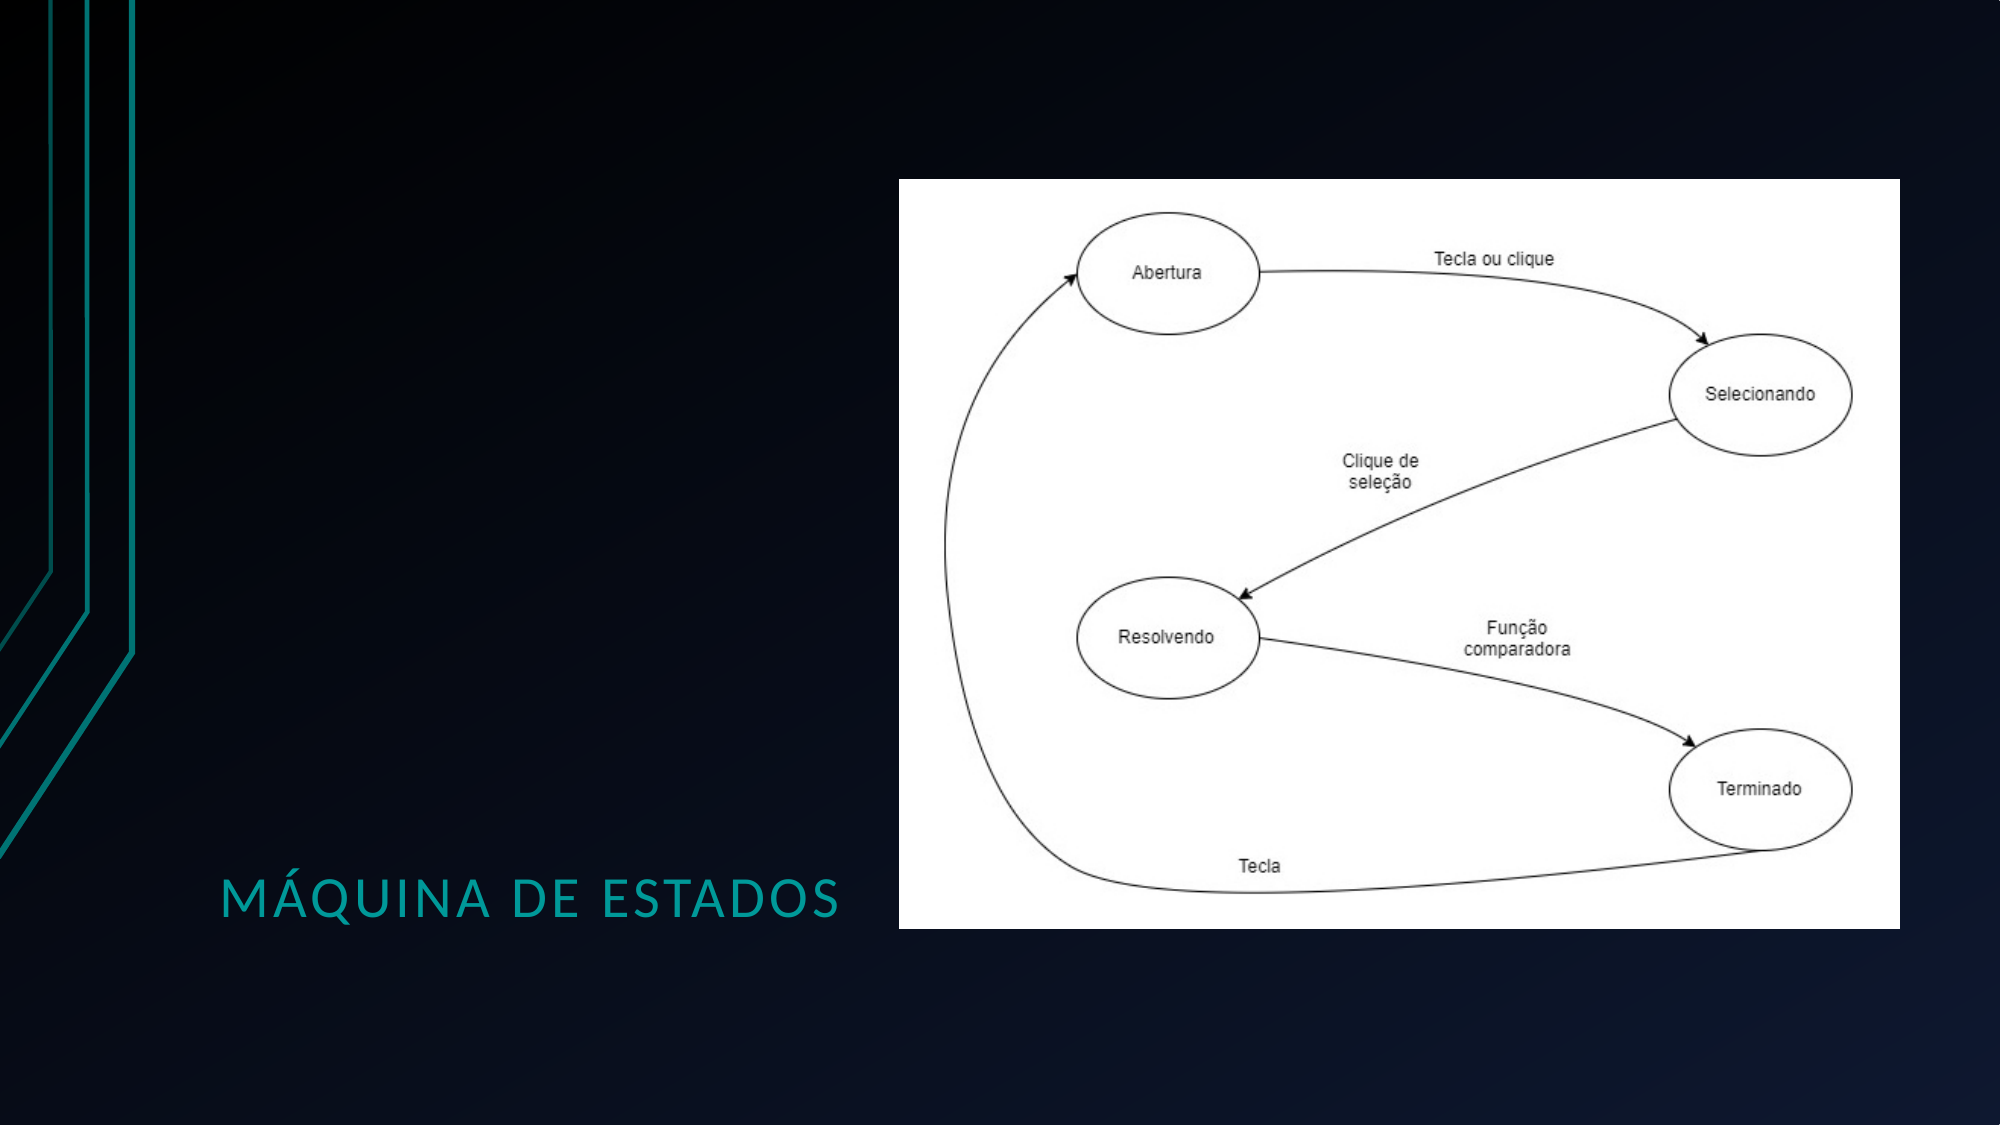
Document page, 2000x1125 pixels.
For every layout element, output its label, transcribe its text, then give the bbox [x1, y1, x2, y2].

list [899, 179, 1900, 930]
title Máquina de Estados [199, 540, 867, 941]
